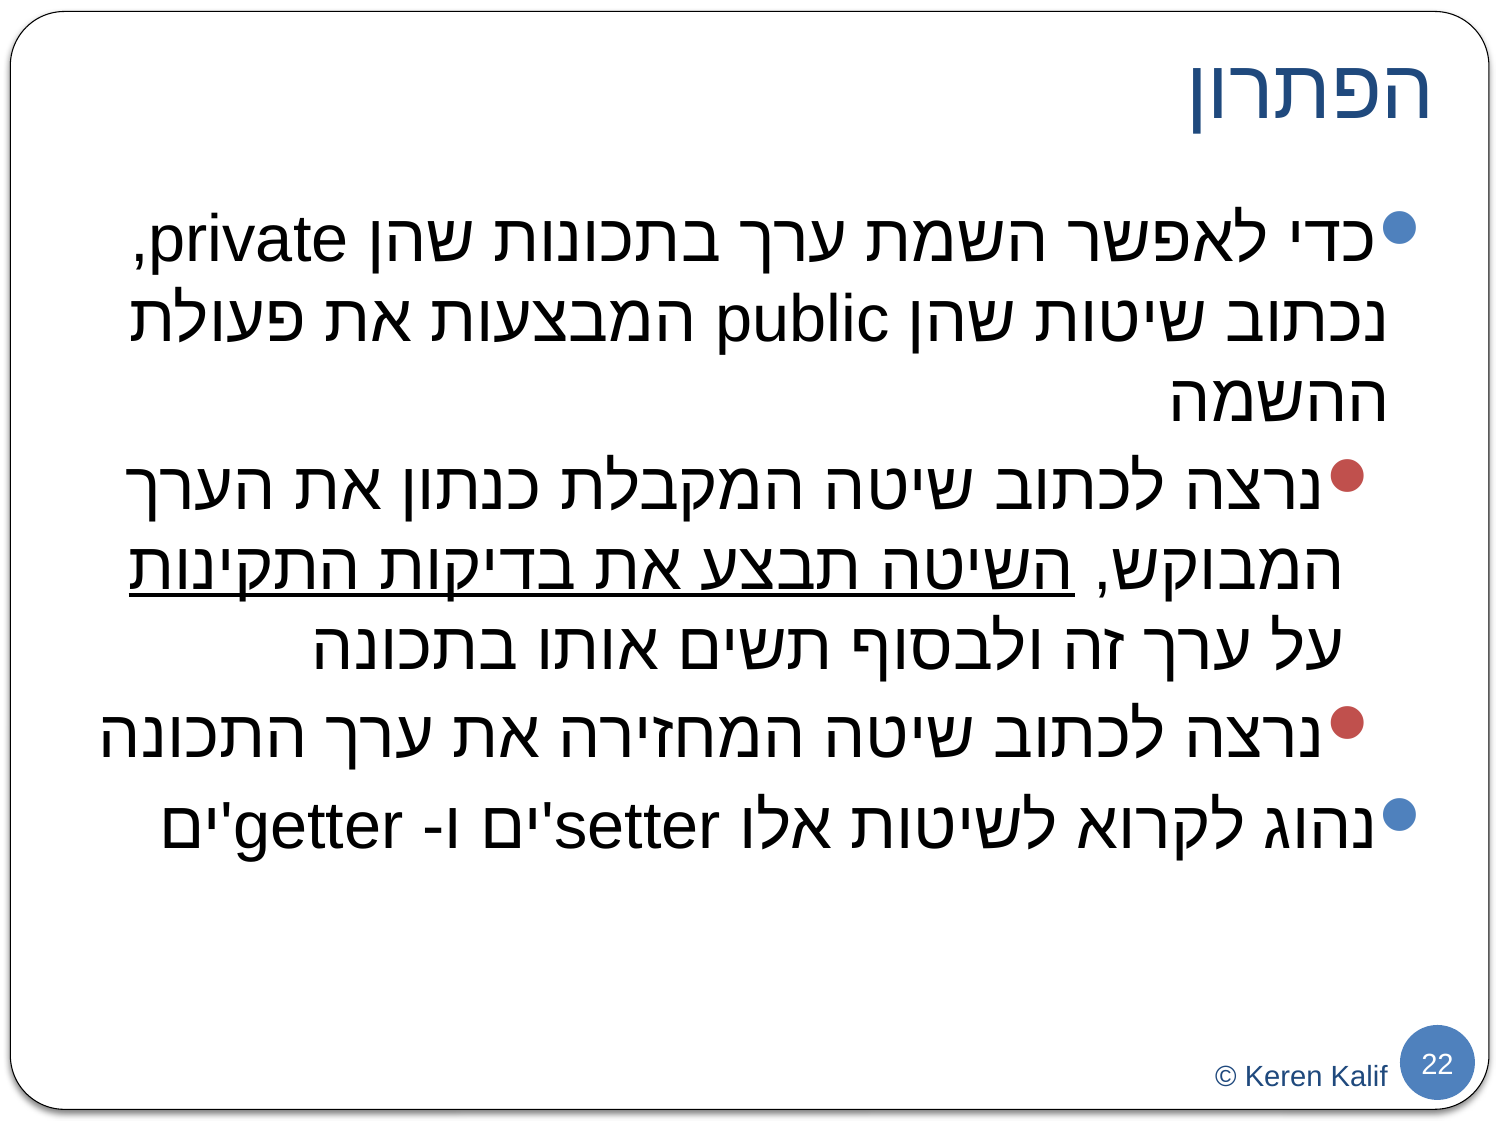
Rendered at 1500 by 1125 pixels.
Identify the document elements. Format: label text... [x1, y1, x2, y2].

footer © Keren Kalif [1200, 1037, 1500, 1113]
text_box 22 [1399, 1024, 1475, 1100]
list כדי לאפשר השמת ערך בתכונות שהן private, נכתוב שיטות שהן public המבצעות את פעולת ההשמה נרצה לכתוב שיטה המקבלת כנתון את הערך המבוקש, השיטה תבצע את בדיקות התקינות על ערך זה ולבסוף תשים אותו בתכונה נרצה לכתוב שיטה המחזירה את ערך התכונה נהוג לקרוא לשיטות אלו setter'ים ו- getter'ים [49, 187, 1451, 1038]
title הפתרון [49, 0, 1451, 151]
